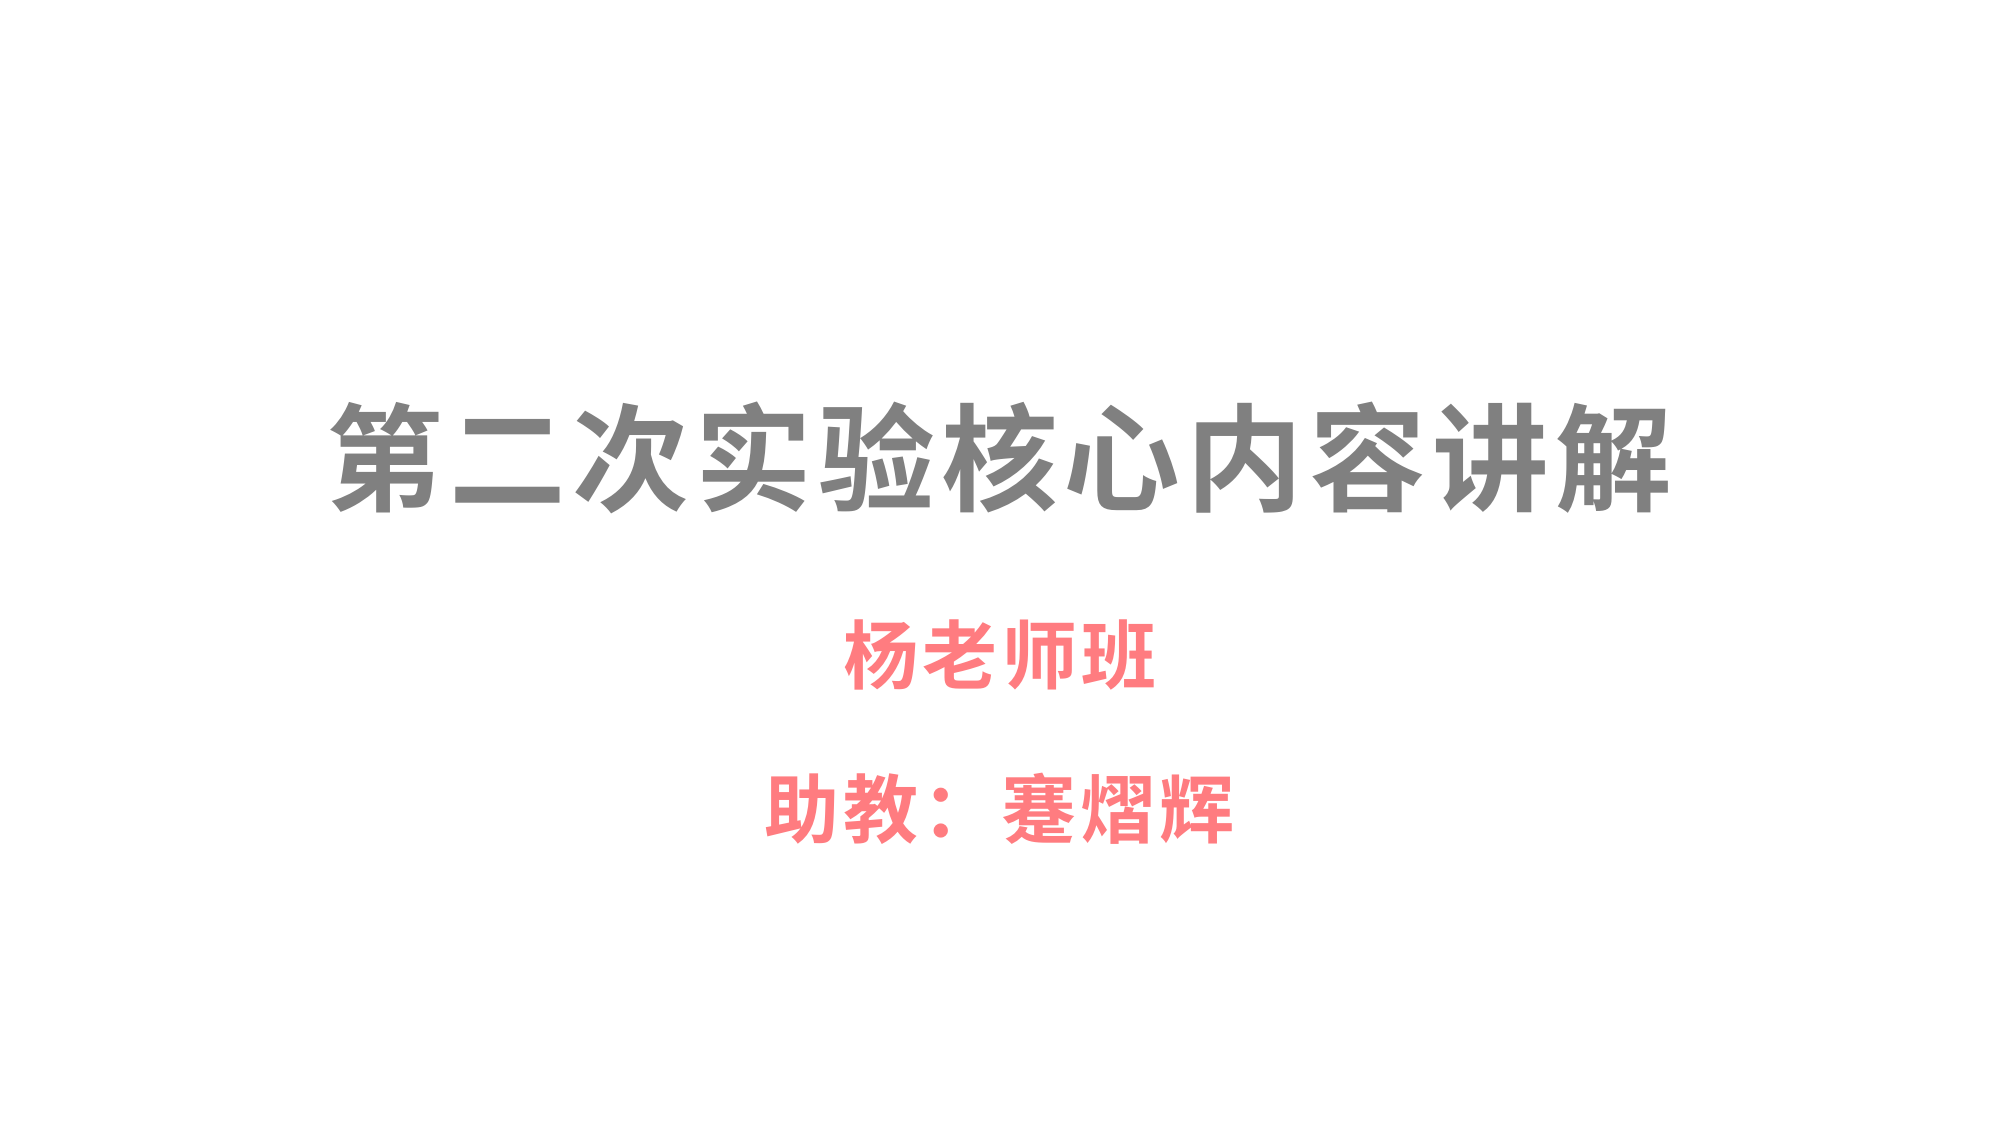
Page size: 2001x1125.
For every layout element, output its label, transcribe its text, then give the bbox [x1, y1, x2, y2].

text_box 助教：蹇熠辉 [249, 745, 1750, 869]
title 第二次实验核心内容讲解 [249, 141, 1750, 534]
subtitle 杨老师班 [249, 591, 1750, 715]
